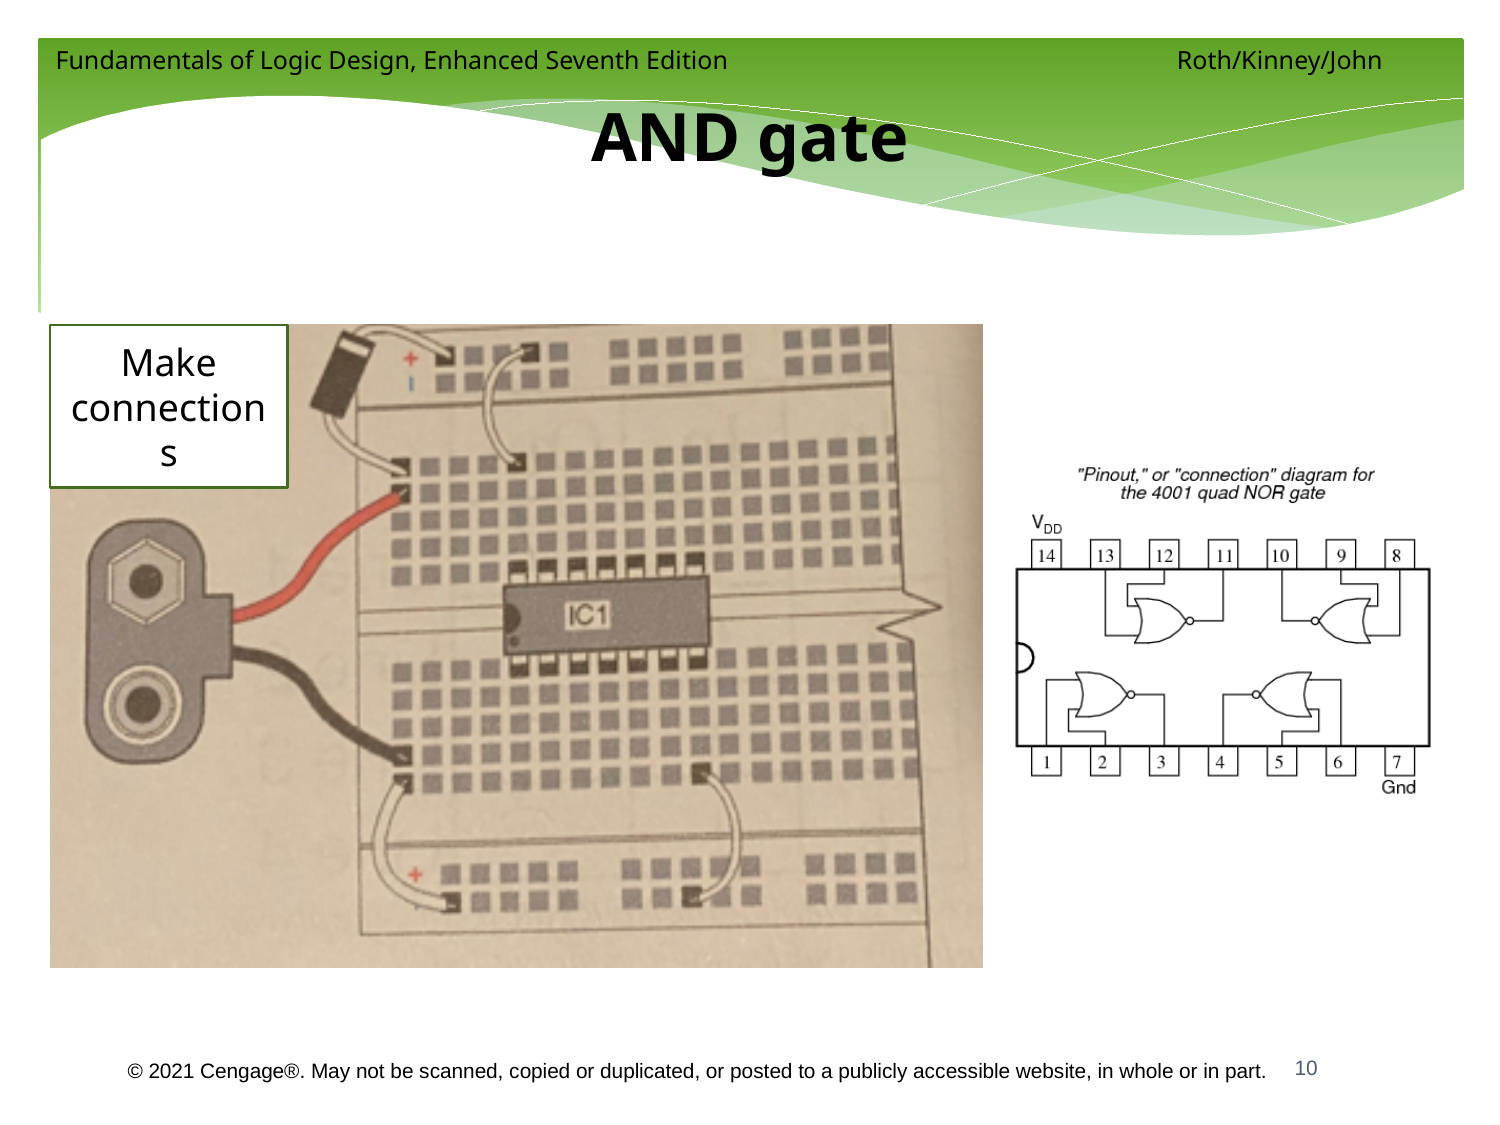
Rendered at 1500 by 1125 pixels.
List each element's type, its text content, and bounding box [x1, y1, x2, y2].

subtitle AND gate [105, 87, 1395, 188]
slide_number 10 [1210, 1036, 1402, 1097]
picture [1010, 462, 1436, 801]
picture [49, 324, 983, 968]
